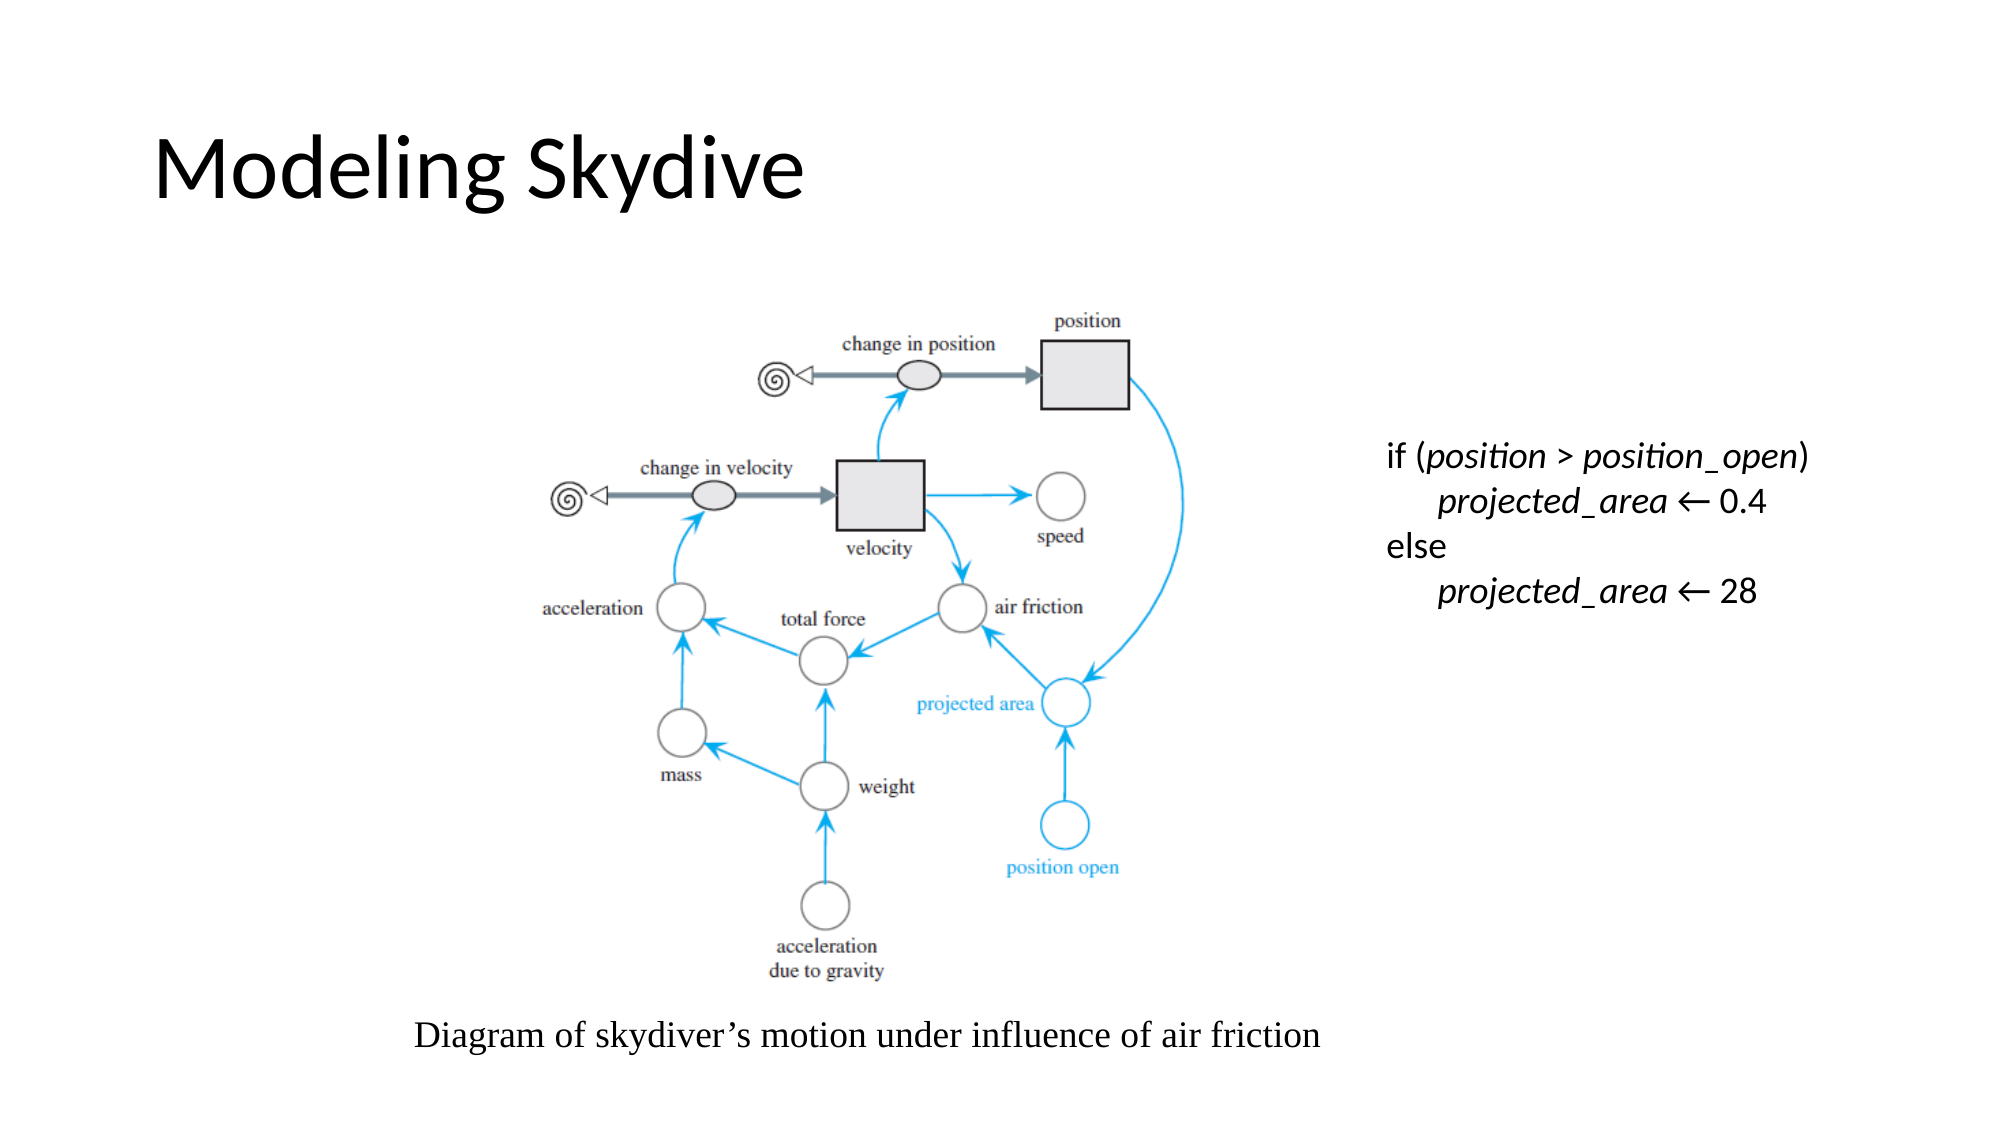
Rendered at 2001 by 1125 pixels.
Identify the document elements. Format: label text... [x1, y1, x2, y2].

picture [409, 276, 1295, 992]
text_box if (position > position_open) projected_area ← 0.4 else projected_area ← 28 [1371, 424, 1932, 664]
text_box Diagram of skydiver’s motion under influence of air friction [399, 1002, 1541, 1062]
text_box Modeling Skydive [137, 59, 1863, 278]
